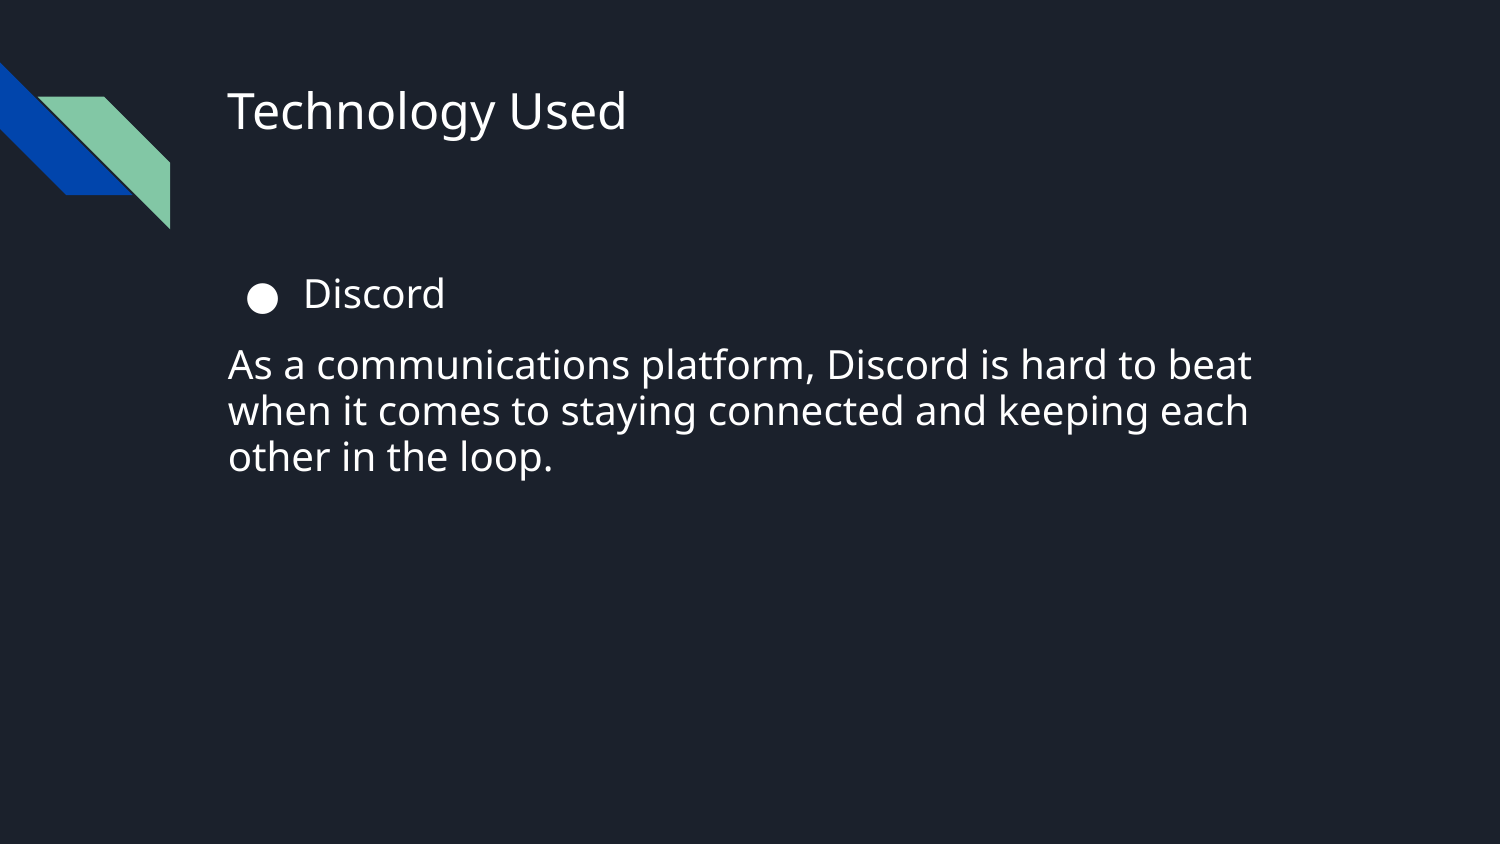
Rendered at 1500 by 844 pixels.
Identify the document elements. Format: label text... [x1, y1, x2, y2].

title Technology Used [212, 64, 1368, 215]
list Discord As a communications platform, Discord is hard to beat when it comes to staying connected and keeping each other in the loop. [212, 257, 1368, 735]
